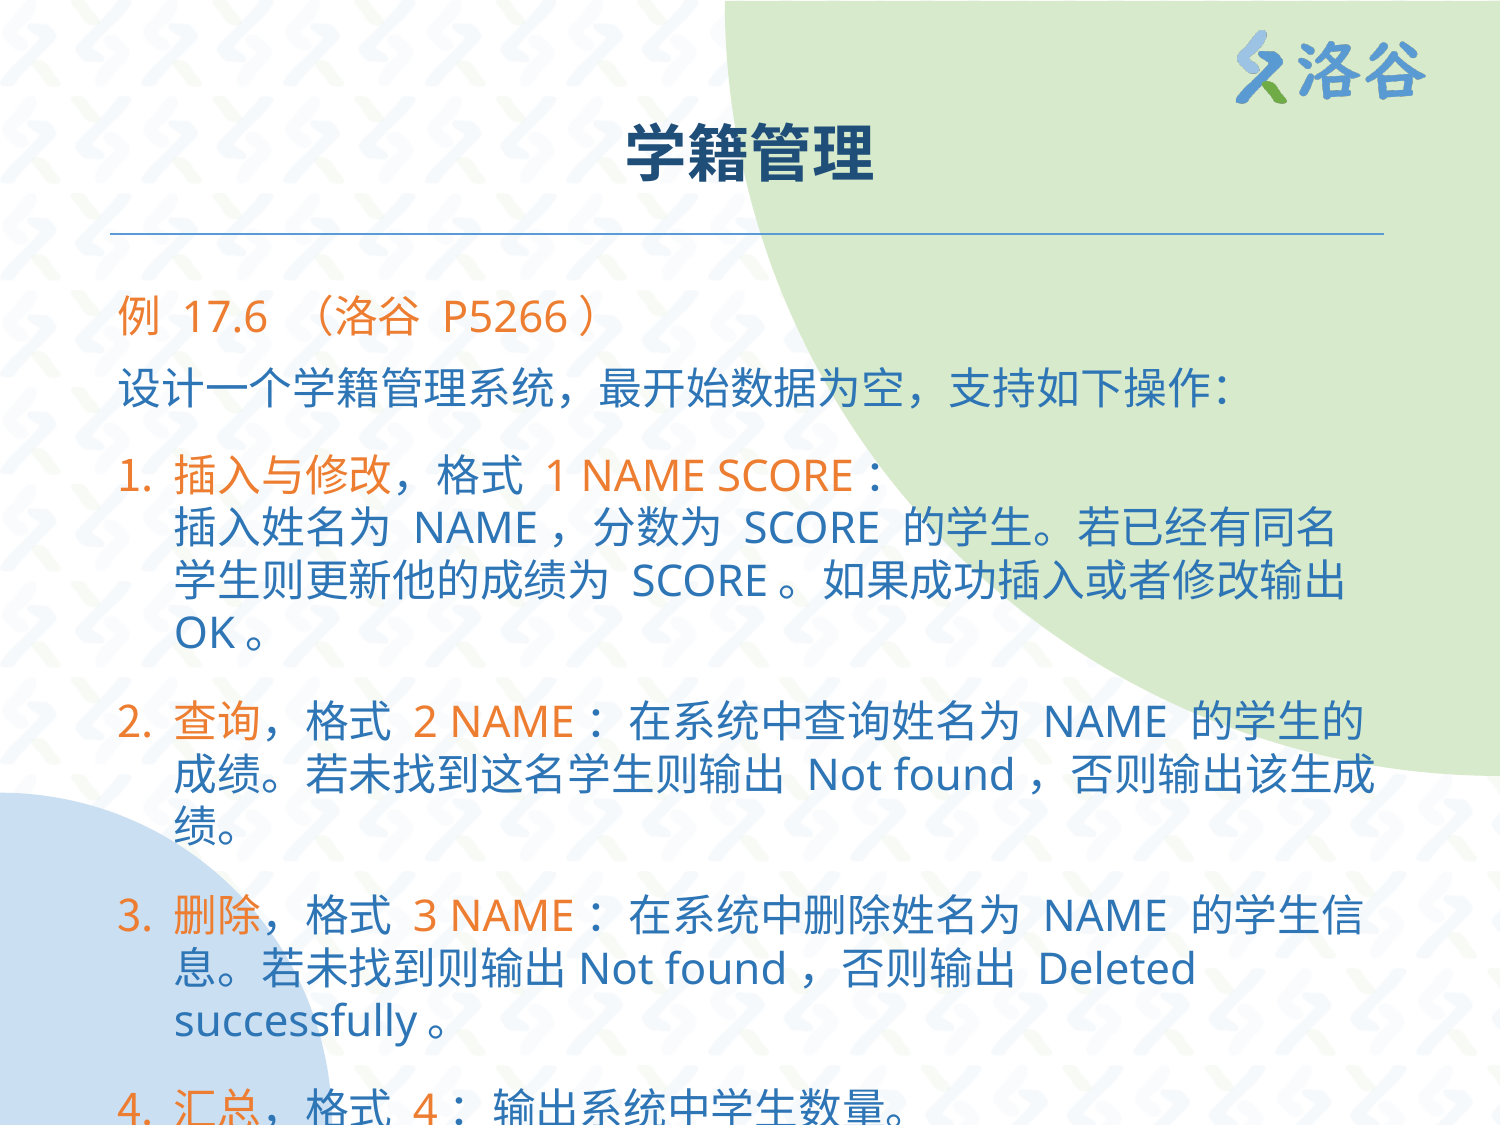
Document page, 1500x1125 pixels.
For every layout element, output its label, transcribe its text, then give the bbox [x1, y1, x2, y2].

picture [1235, 26, 1427, 108]
list 例 17.6 （洛谷 P5266） 设计一个学籍管理系统，最开始数据为空，支持如下操作： 插入与修改，格式 1 NAME SCORE： 插入姓名为 NAME，分数为 SCORE 的学生。若已经有同名学生则更新他的成绩为 SCORE。如果成功插入或者修改输出OK。 查询，格式 2 NAME：在系统中查询姓名为 NAME 的学生的成绩。若未找到这名学生则输出 Not found，否则输出该生成绩。 删除，格式 3 NAME：在系统中删除姓名为 NAME 的学生信息。若未找到则输出Not found，否则输出 Deleted successfully。 汇总，格式 4：输出系统中学生数量。 [102, 281, 1397, 1016]
title 学籍管理 [102, 77, 1397, 198]
